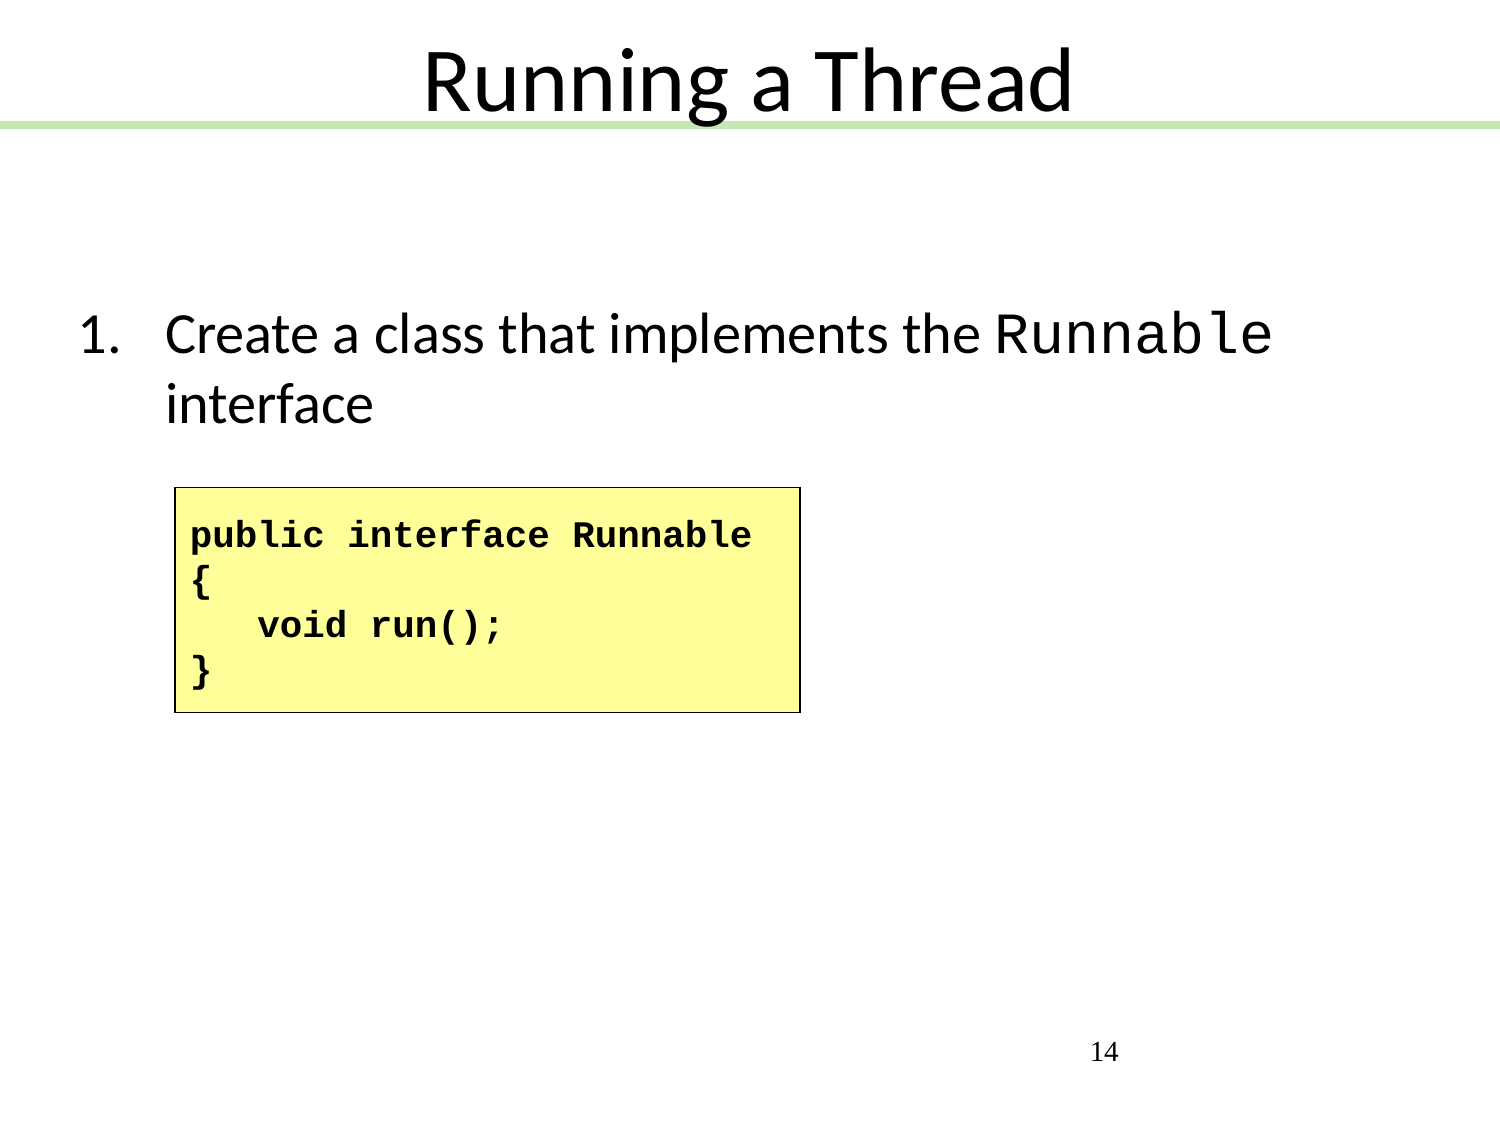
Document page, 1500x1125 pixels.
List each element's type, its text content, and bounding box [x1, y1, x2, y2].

list Create a class that implements the Runnable interface [62, 287, 1438, 1038]
slide_number 14 [1074, 1038, 1388, 1100]
text_box Running a Thread [112, 12, 1388, 163]
text_box public interface Runnable { void run(); } [174, 487, 800, 713]
